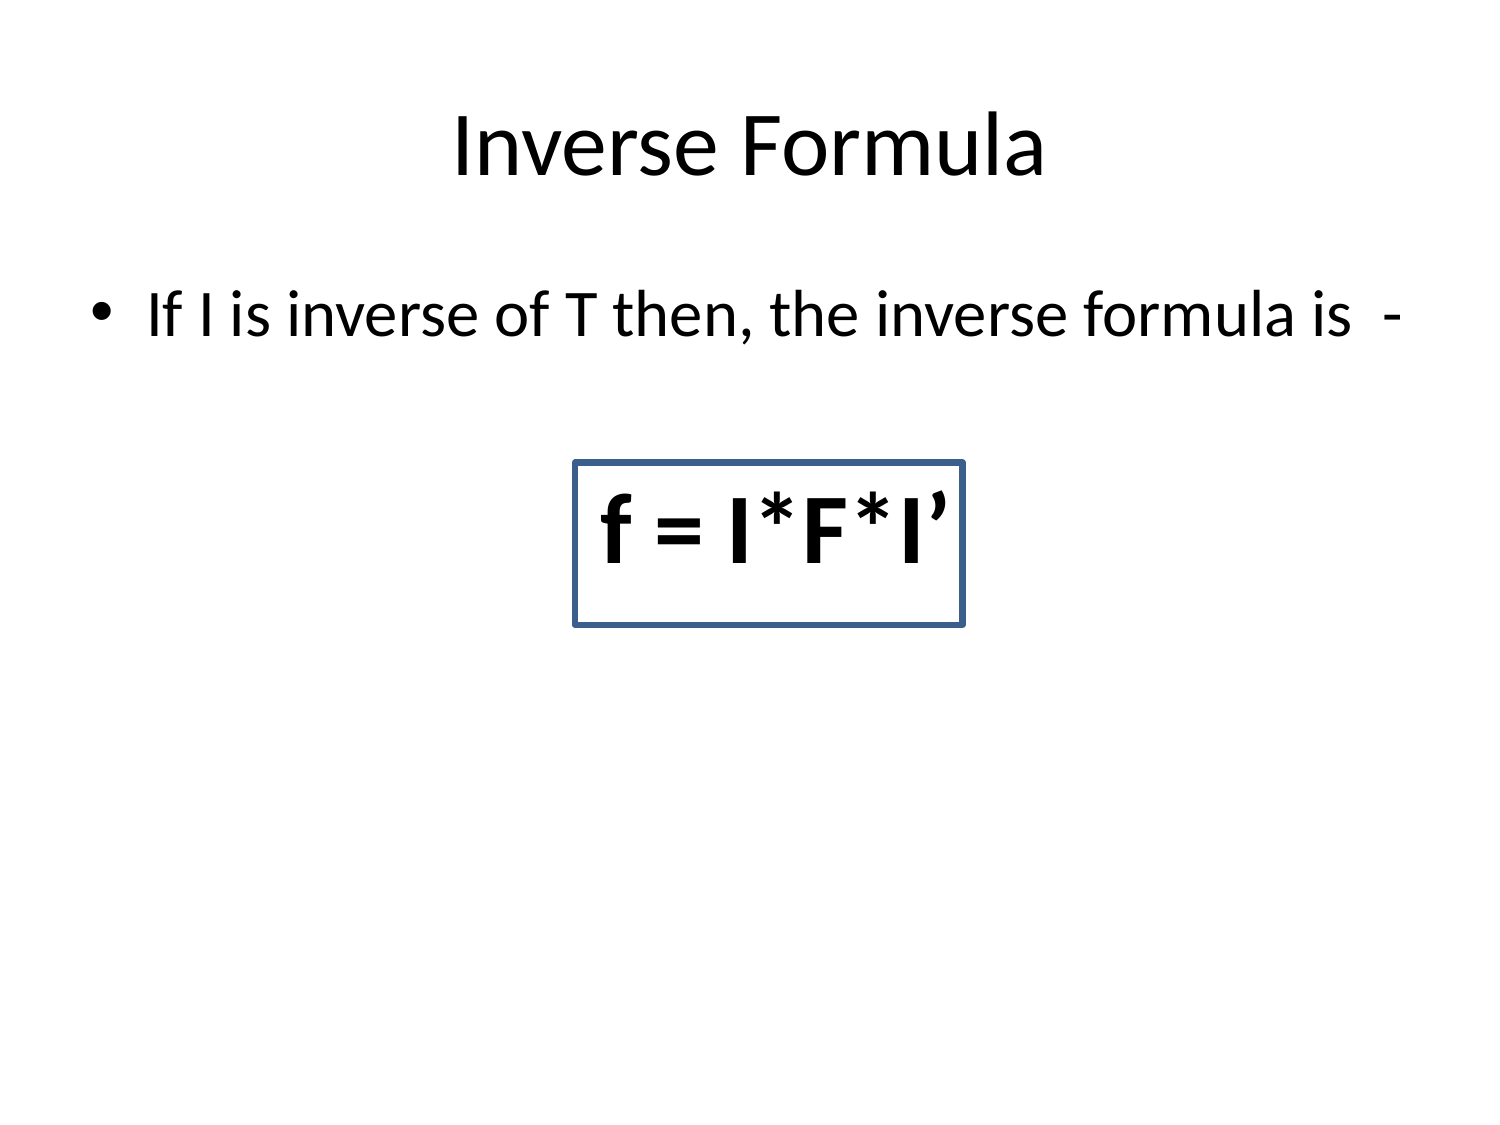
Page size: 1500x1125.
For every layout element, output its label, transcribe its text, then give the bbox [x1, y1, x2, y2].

list If I is inverse of T then, the inverse formula is - f = I*F*I’ [75, 262, 1425, 1005]
text_box [573, 460, 965, 627]
title Inverse Formula [75, 45, 1425, 233]
